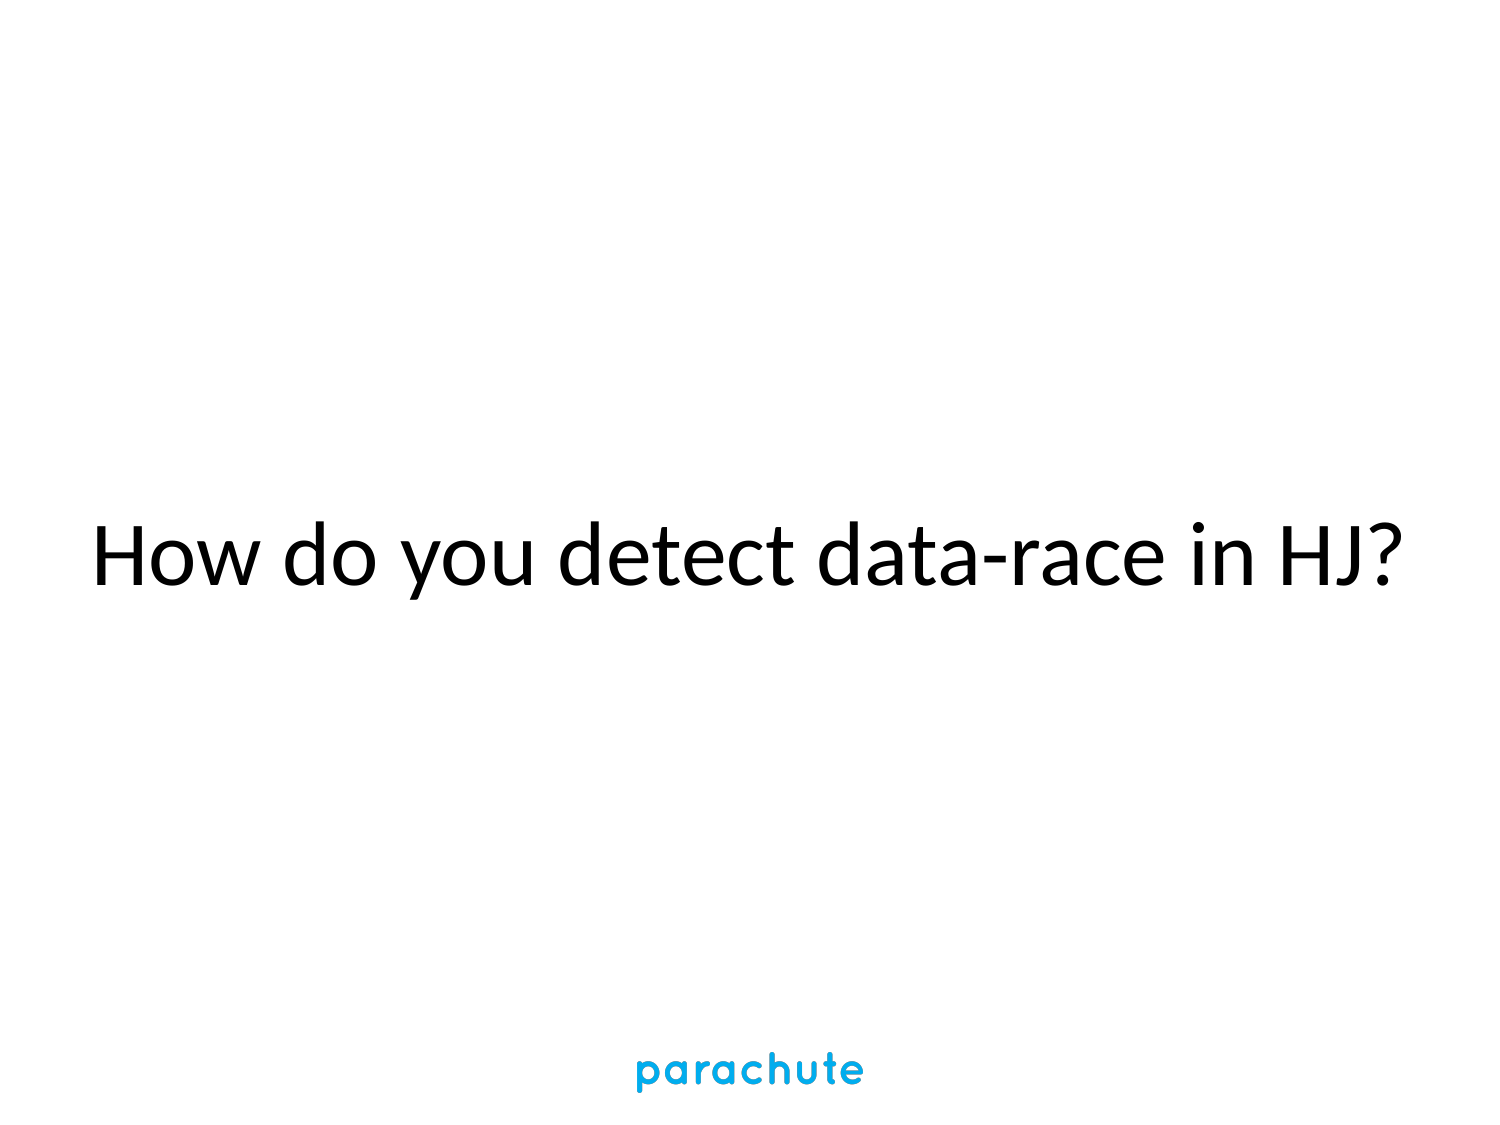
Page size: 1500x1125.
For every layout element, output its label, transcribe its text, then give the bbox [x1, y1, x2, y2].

text_box How do you detect data-race in HJ? [76, 486, 1424, 612]
picture [637, 1052, 863, 1093]
picture [643, 1067, 654, 1079]
picture [847, 1066, 857, 1070]
